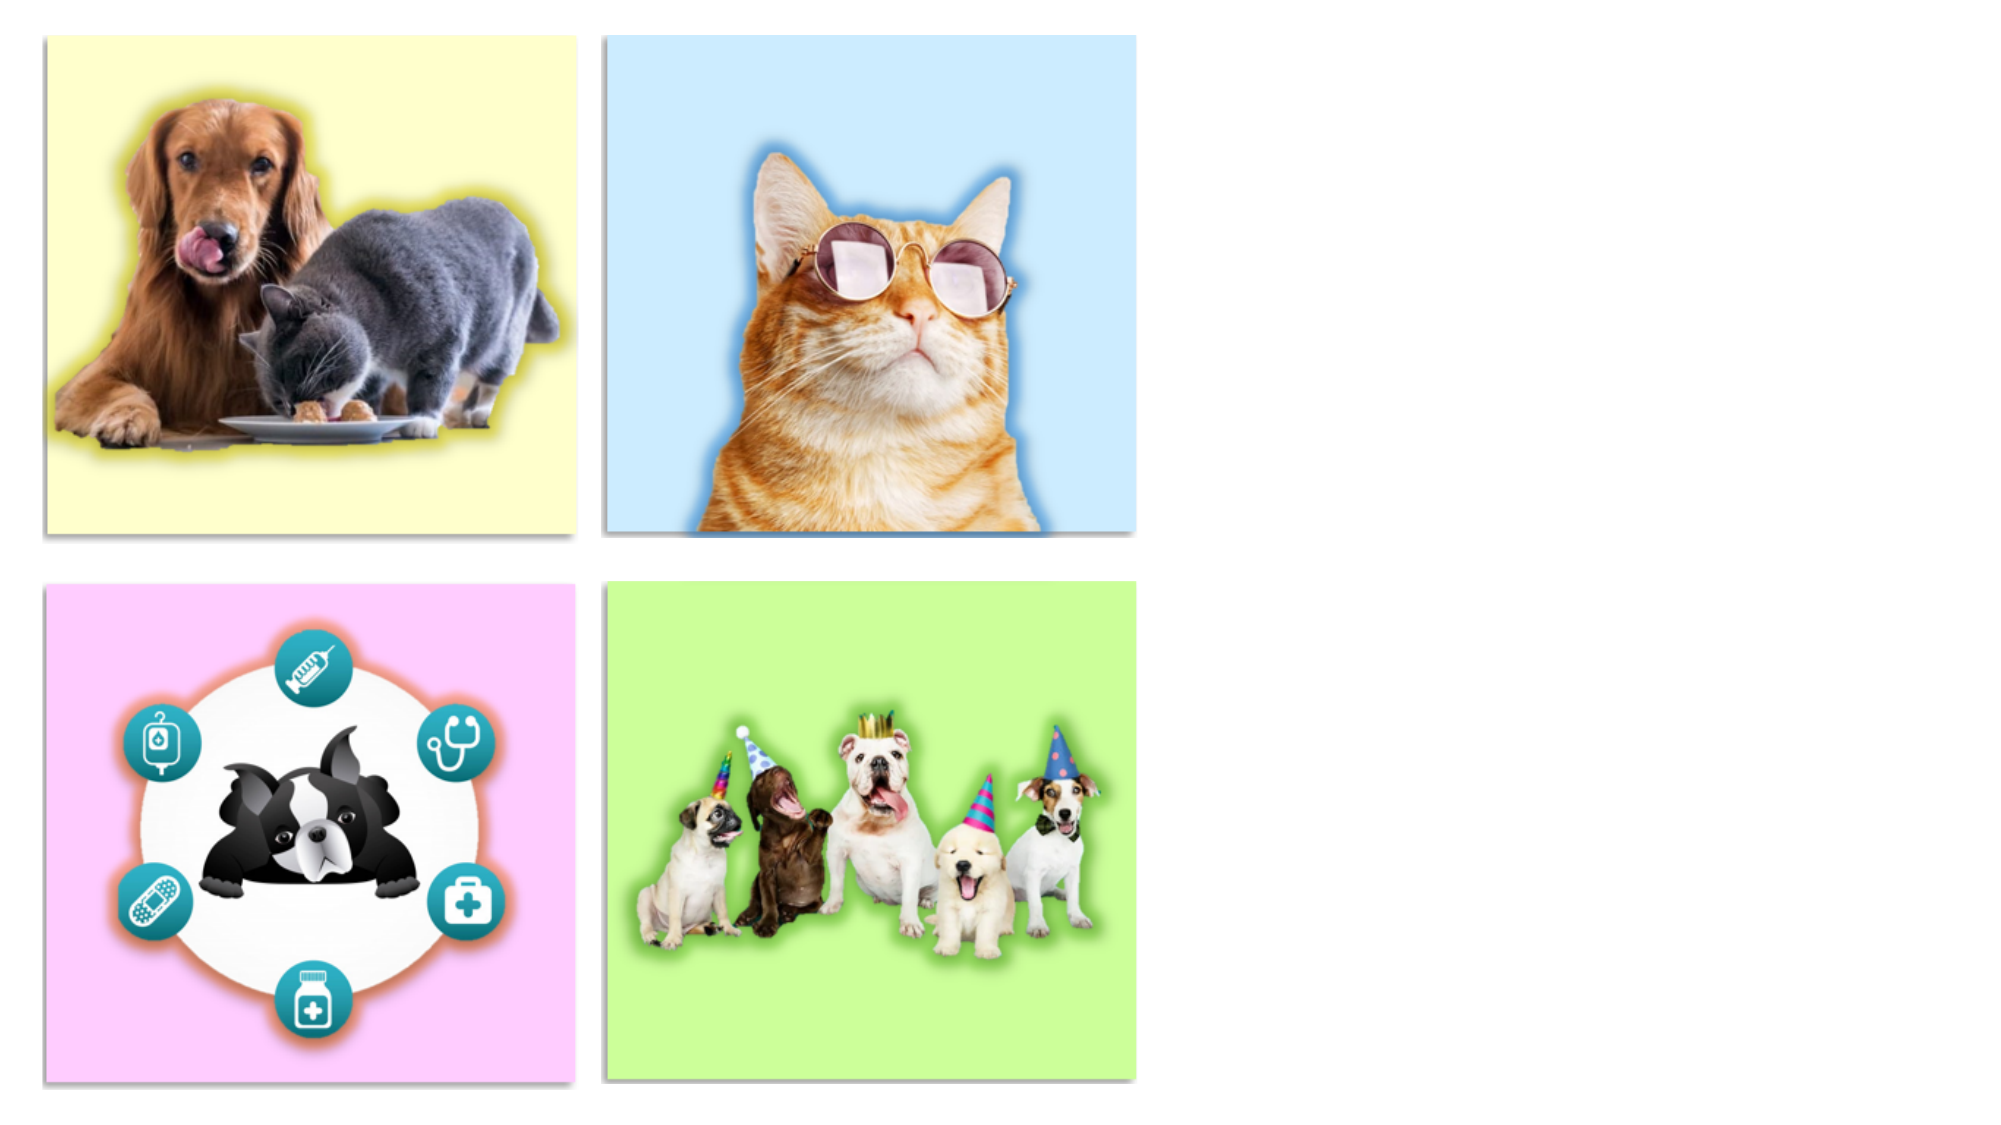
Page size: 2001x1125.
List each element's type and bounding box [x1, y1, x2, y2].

picture [601, 35, 1138, 538]
picture [42, 35, 579, 544]
picture [601, 581, 1138, 1084]
picture [42, 581, 579, 1090]
